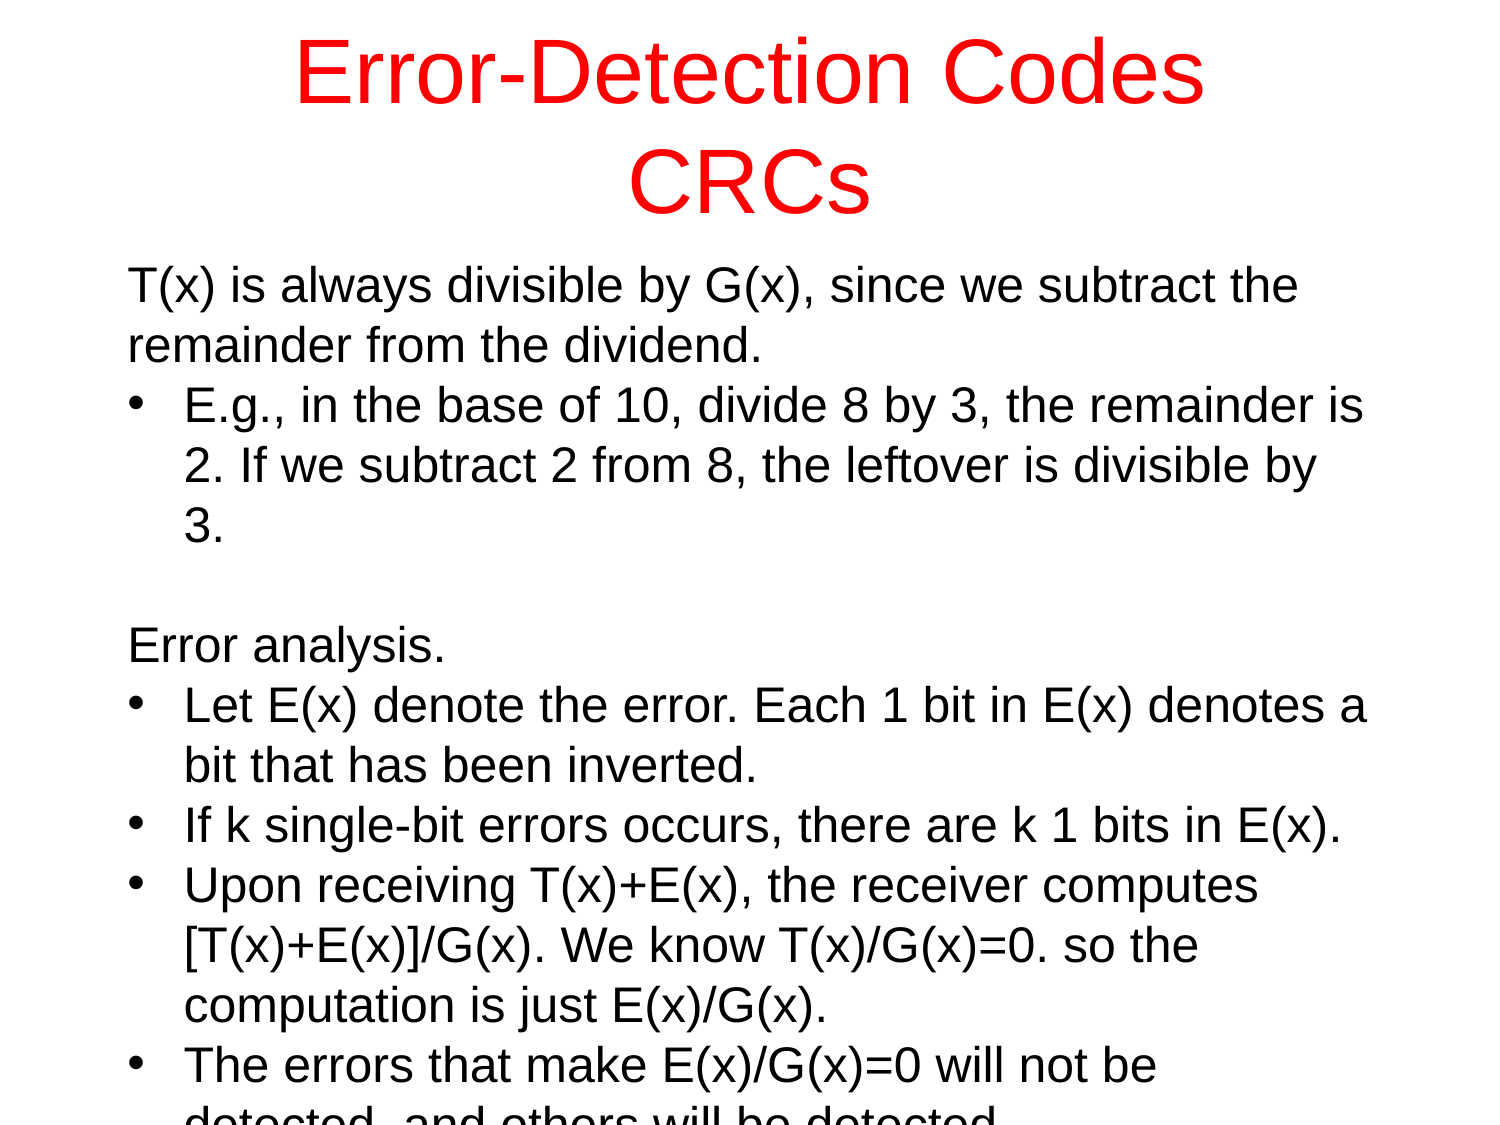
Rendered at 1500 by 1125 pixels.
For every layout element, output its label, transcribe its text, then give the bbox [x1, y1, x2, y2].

title Error-Detection Codes CRCs [0, 0, 1500, 245]
text_box T(x) is always divisible by G(x), since we subtract the remainder from the dividend. E.g., in the base of 10, divide 8 by 3, the remainder is 2. If we subtract 2 from 8, the leftover is divisible by 3. Error analysis. Let E(x) denote the error. Each 1 bit in E(x) denotes a bit that has been inverted. If k single-bit errors occurs, there are k 1 bits in E(x). Upon receiving T(x)+E(x), the receiver computes [T(x)+E(x)]/G(x). We know T(x)/G(x)=0. so the computation is just E(x)/G(x). The errors that make E(x)/G(x)=0 will not be detected, and others will be detected. [112, 244, 1388, 1125]
